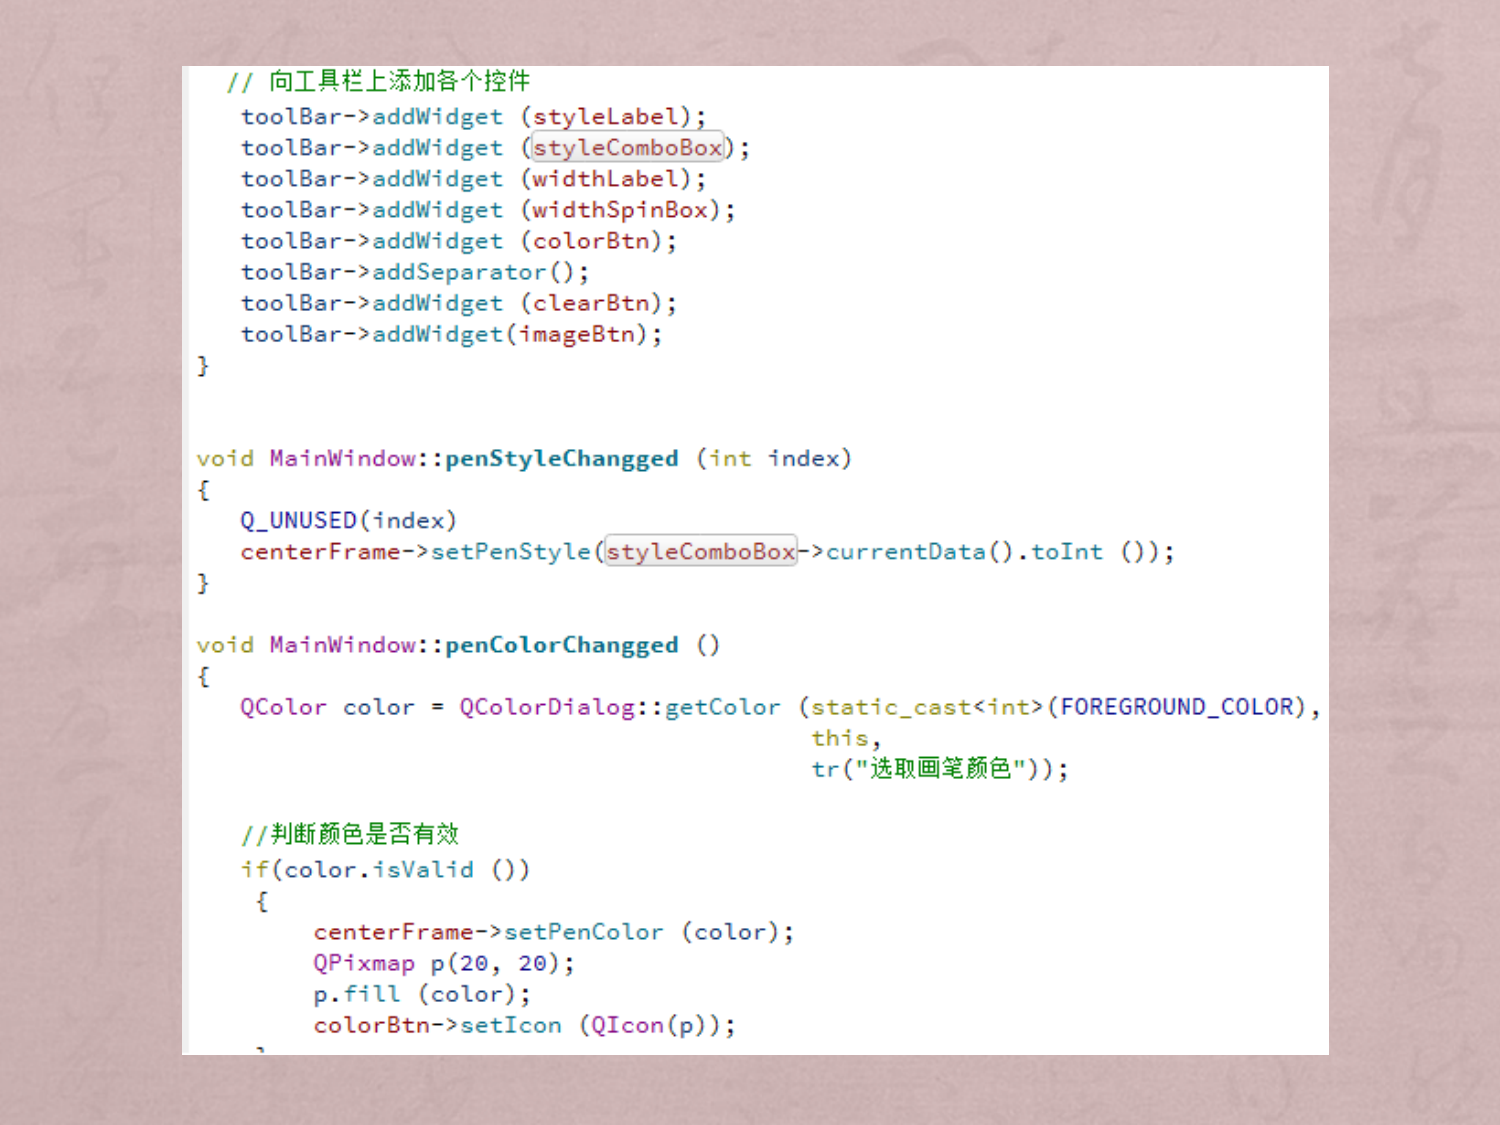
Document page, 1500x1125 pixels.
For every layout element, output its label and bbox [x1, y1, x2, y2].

picture [181, 65, 1329, 1056]
